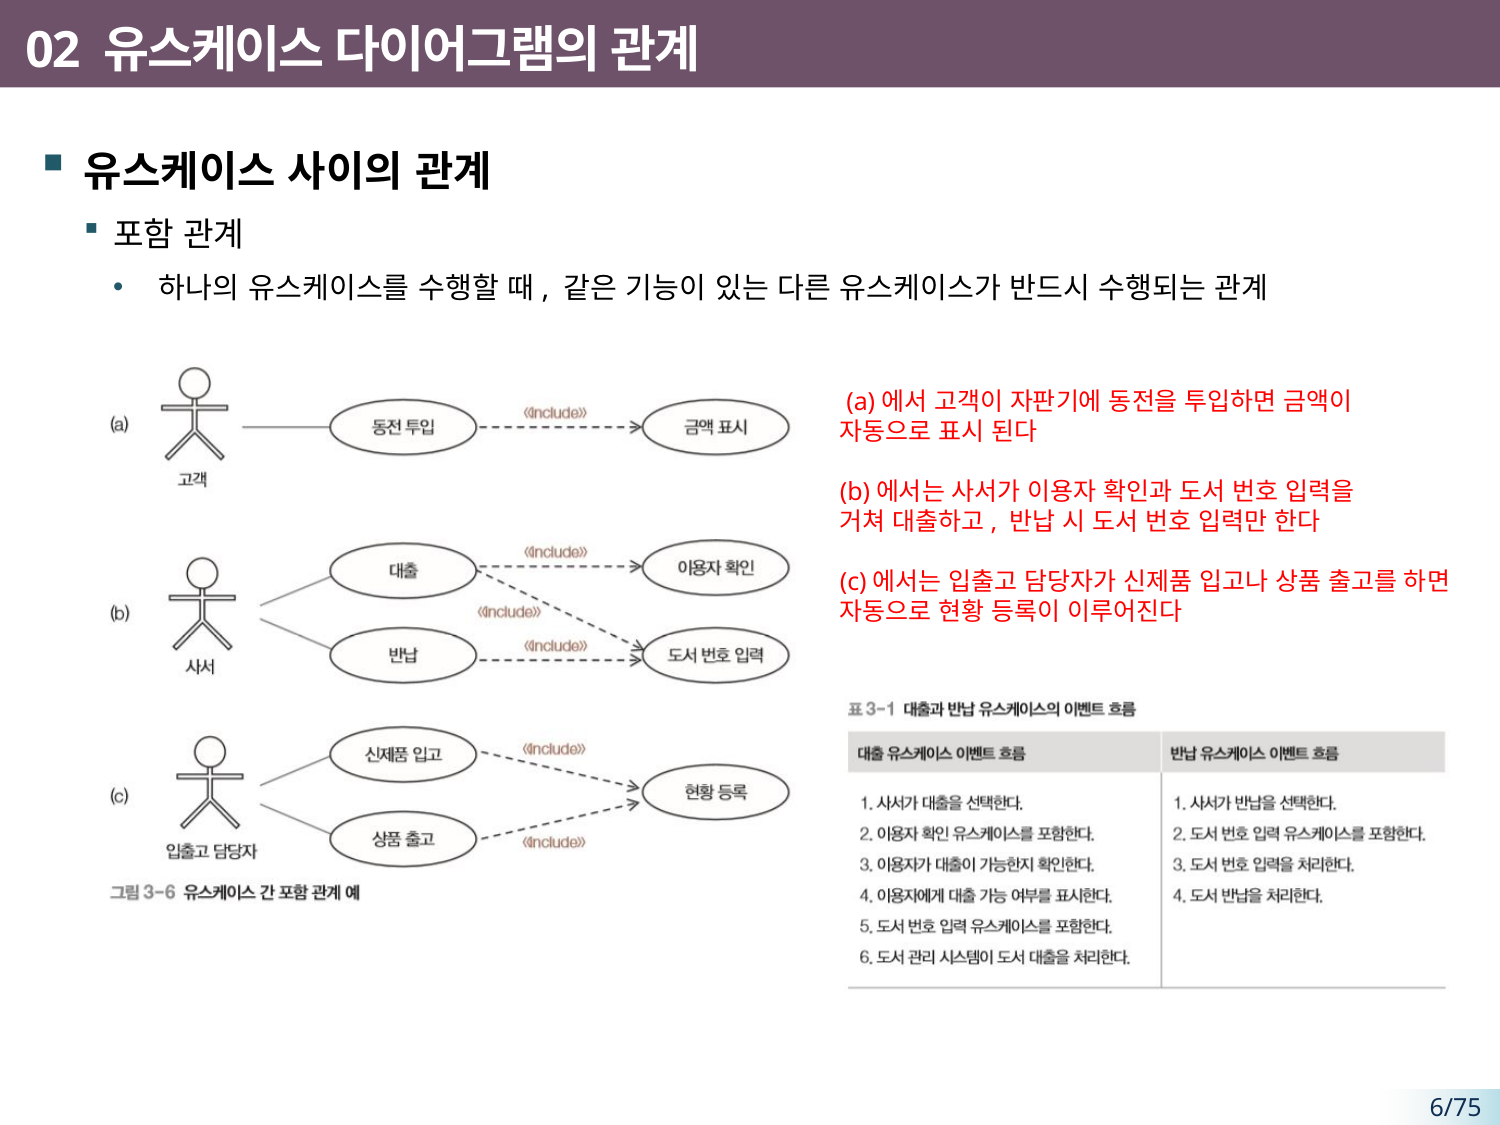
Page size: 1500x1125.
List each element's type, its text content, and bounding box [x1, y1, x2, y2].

list 유스케이스 사이의 관계 포함 관계 하나의 유스케이스를 수행할 때, 같은 기능이 있는 다른 유스케이스가 반드시 수행되는 관계 [10, 126, 1481, 1057]
picture [100, 364, 797, 907]
title 02 유스케이스 다이어그램의 관계 [10, 8, 1495, 87]
text_box (a)에서 고객이 자판기에 동전을 투입하면 금액이 자동으로 표시 된다 (b)에서는 사서가 이용자 확인과 도서 번호 입력을 거쳐 대출하고, 반납 시 도서 번호 입력만 한다 (c)에서는 입출고 담당자가 신제품 입고나 상품 출고를 하면 자동으로 현황 등록이 이루어진다 [824, 378, 1479, 633]
picture [844, 696, 1459, 1000]
